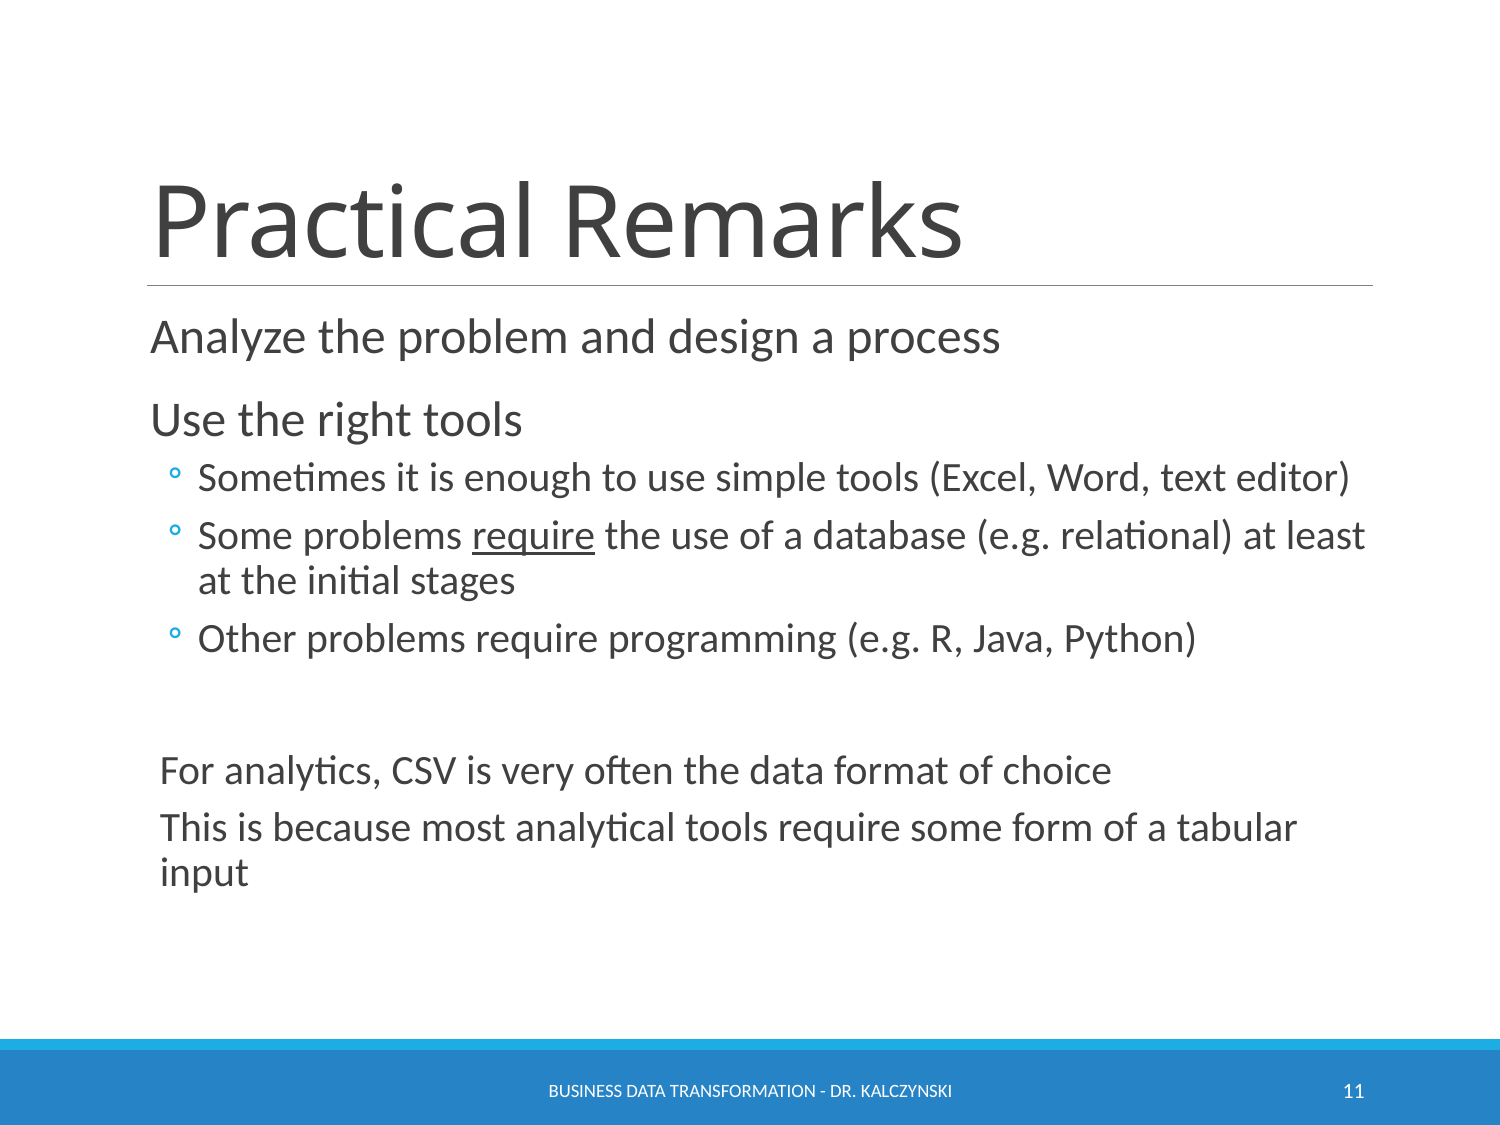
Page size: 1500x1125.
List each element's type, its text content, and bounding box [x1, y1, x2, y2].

list Analyze the problem and design a process Use the right tools Sometimes it is enough to use simple tools (Excel, Word, text editor) Some problems require the use of a database (e.g. relational) at least at the initial stages Other problems require programming (e.g. R, Java, Python) For analytics, CSV is very often the data format of choice This is because most analytical tools require some form of a tabular input [135, 302, 1373, 963]
title Practical Remarks [135, 47, 1373, 285]
footer Business Data Transformation - Dr. Kalczynski [453, 1059, 1047, 1120]
slide_number 11 [1218, 1059, 1380, 1120]
